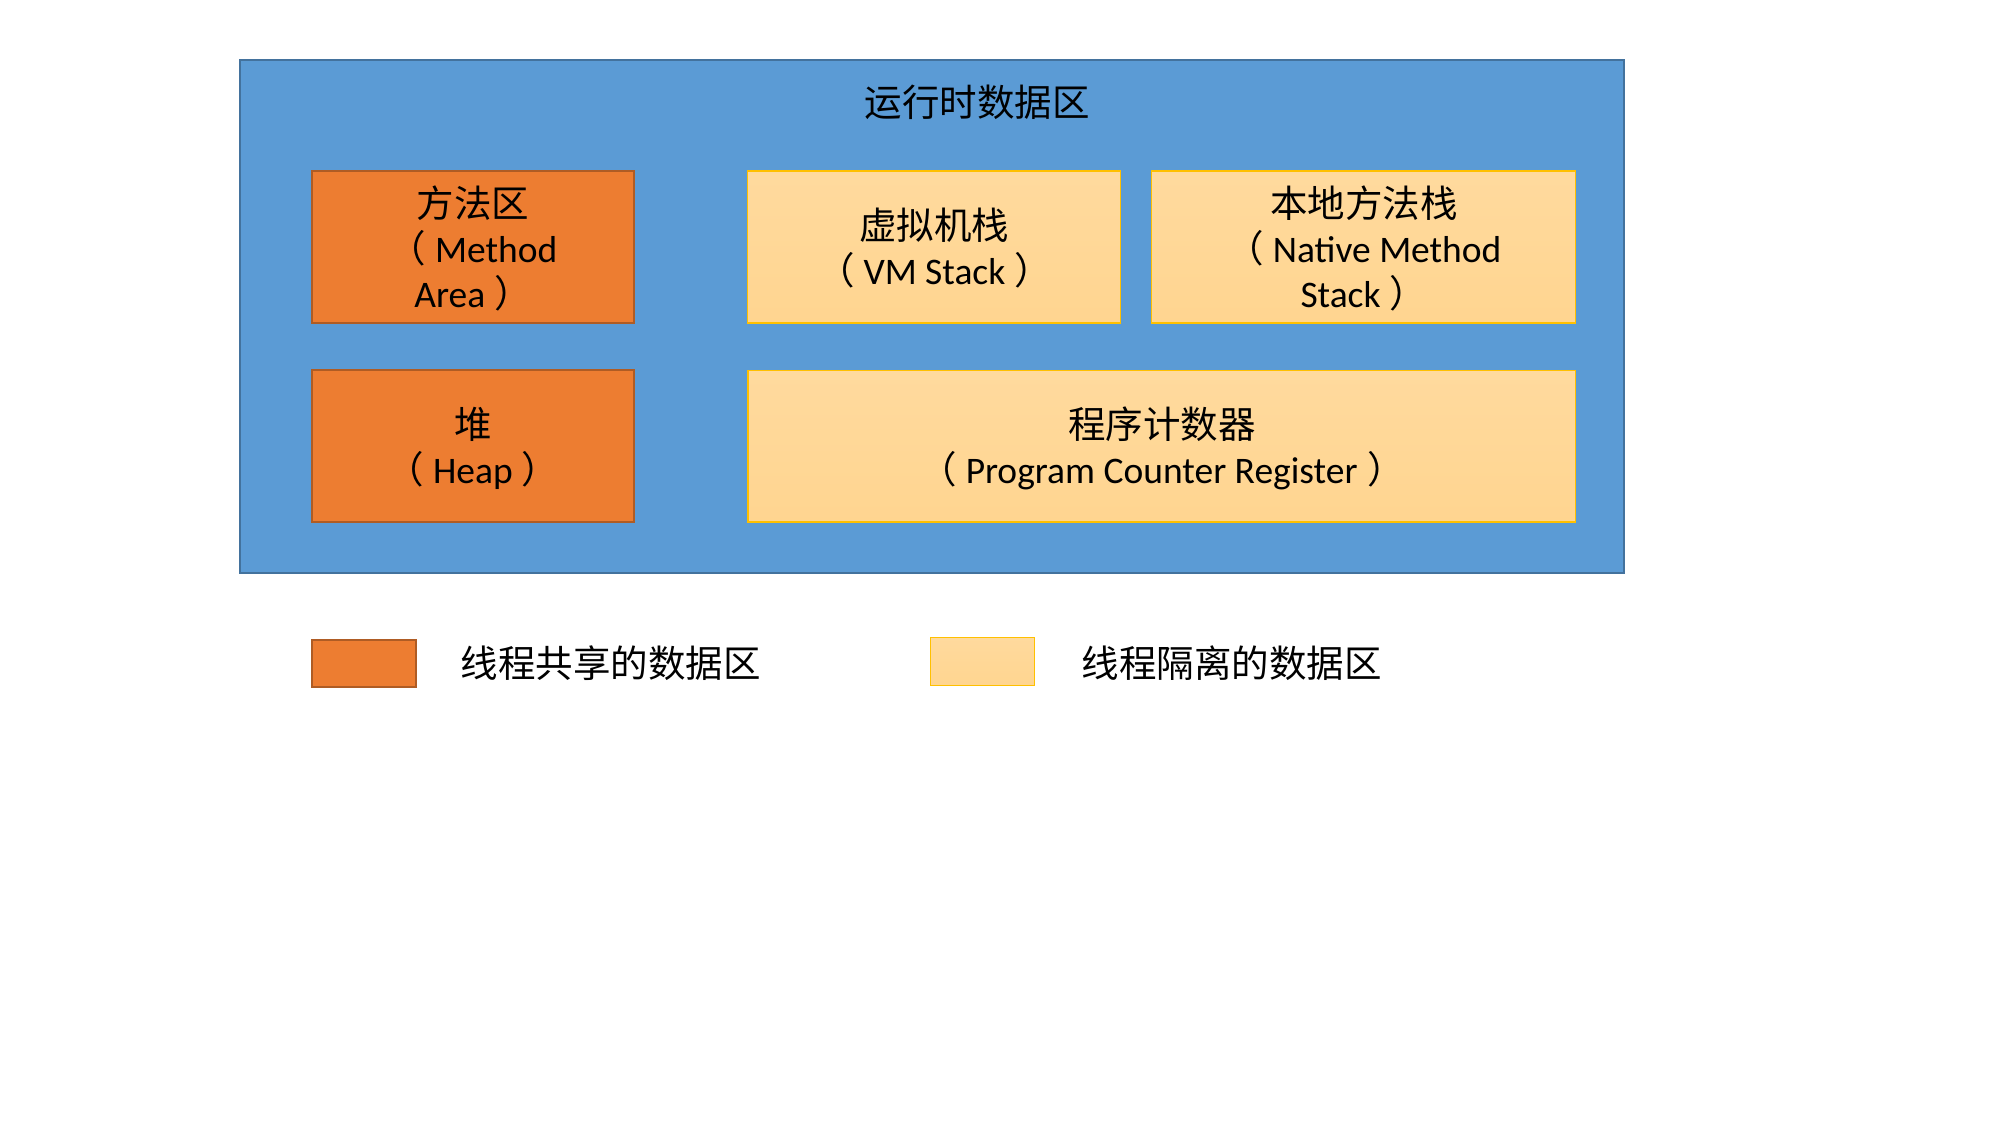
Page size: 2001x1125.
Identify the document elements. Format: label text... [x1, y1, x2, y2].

text_box 线程共享的数据区 [445, 633, 880, 693]
text_box 程序计数器 （Program Counter Register） [747, 370, 1576, 523]
text_box [930, 637, 1035, 686]
text_box 线程隔离的数据区 [1067, 633, 1501, 693]
text_box 本地方法栈 （Native Method Stack） [1151, 170, 1576, 324]
text_box 虚拟机栈 （VM Stack） [747, 170, 1121, 324]
text_box 堆 （Heap） [311, 369, 635, 523]
text_box [311, 639, 417, 688]
text_box 方法区 （Method Area） [311, 170, 635, 324]
text_box 运行时数据区 [849, 71, 1284, 132]
text_box [239, 59, 1625, 574]
